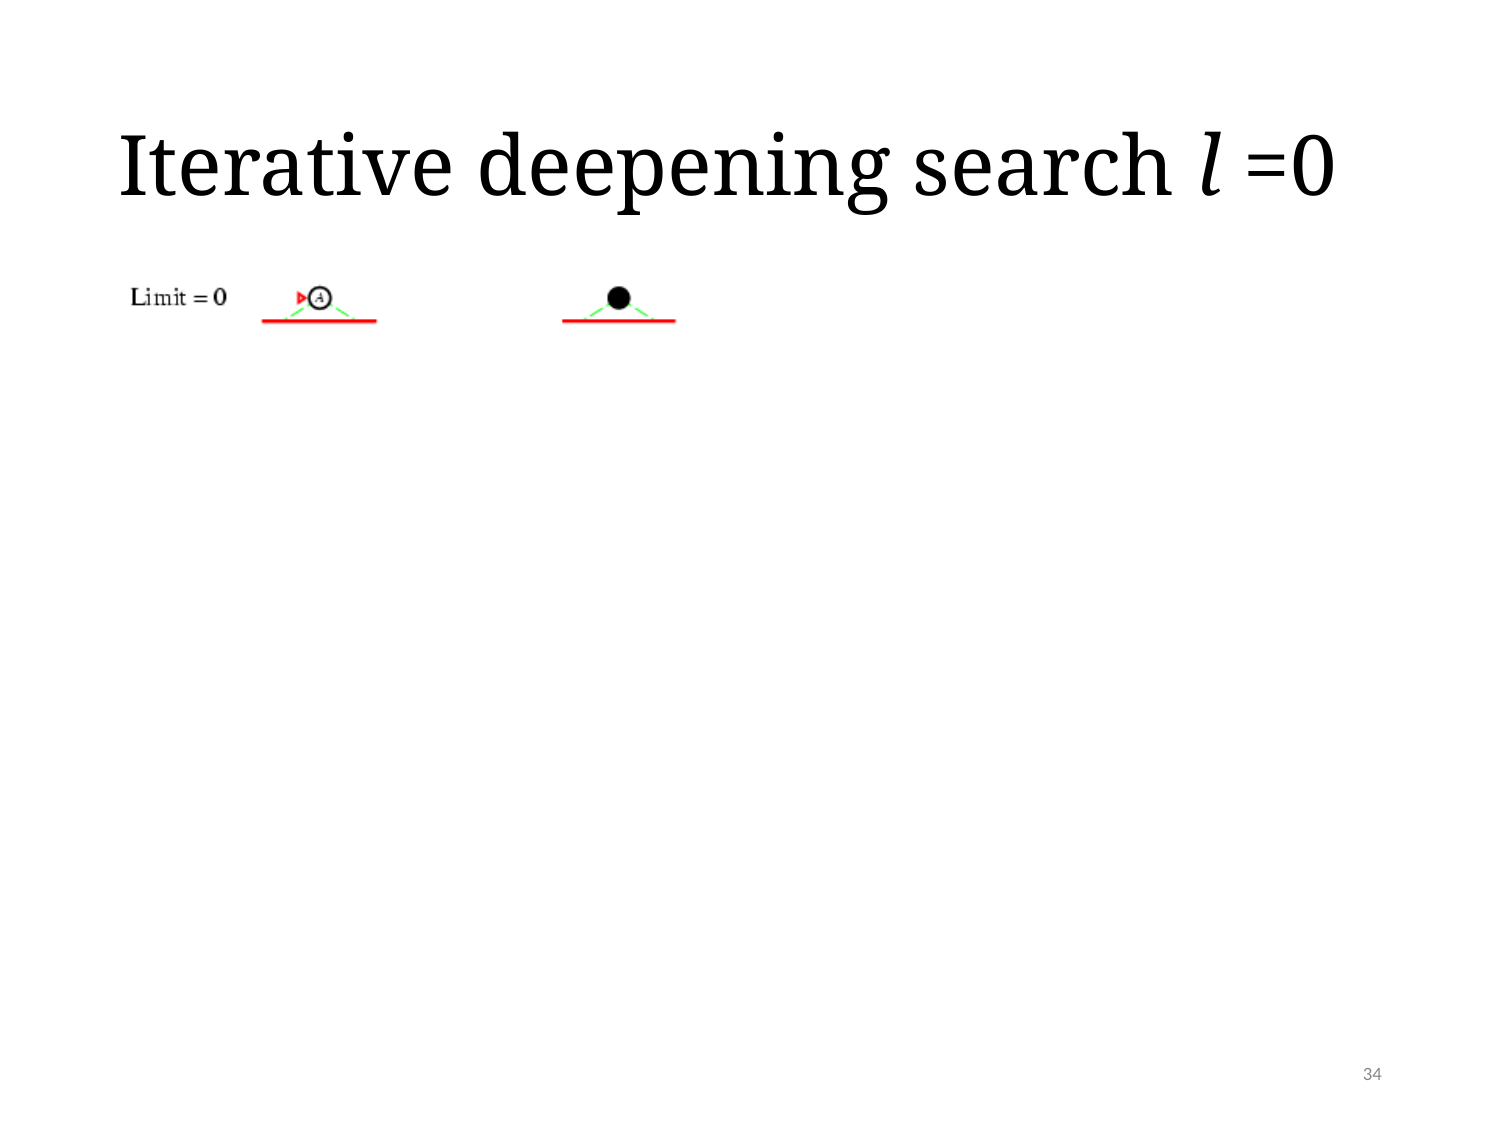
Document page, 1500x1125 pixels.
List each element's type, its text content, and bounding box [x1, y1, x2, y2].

slide_number ‹#› [1059, 1042, 1397, 1103]
title Iterative deepening search l =0 [103, 59, 1397, 278]
picture [124, 271, 1376, 854]
